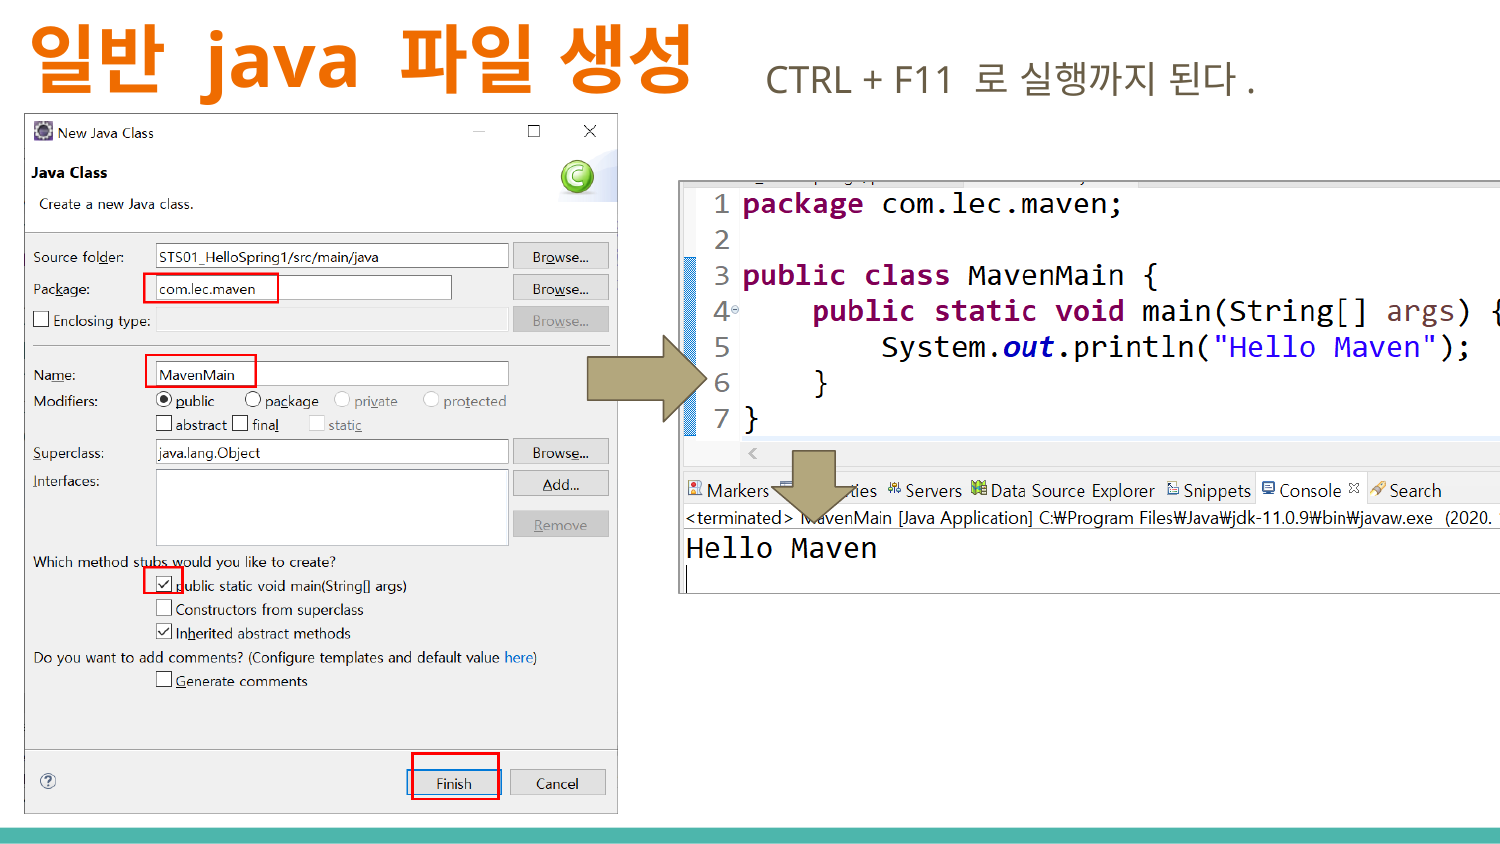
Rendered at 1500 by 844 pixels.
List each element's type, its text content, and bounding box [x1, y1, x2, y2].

title 일반 java 파일 생성 [13, 0, 1412, 114]
list CTRL + F11 로 실행까지 된다. [750, 34, 1449, 132]
text_box [621, 335, 674, 422]
picture [24, 113, 618, 814]
picture [679, 181, 1500, 594]
